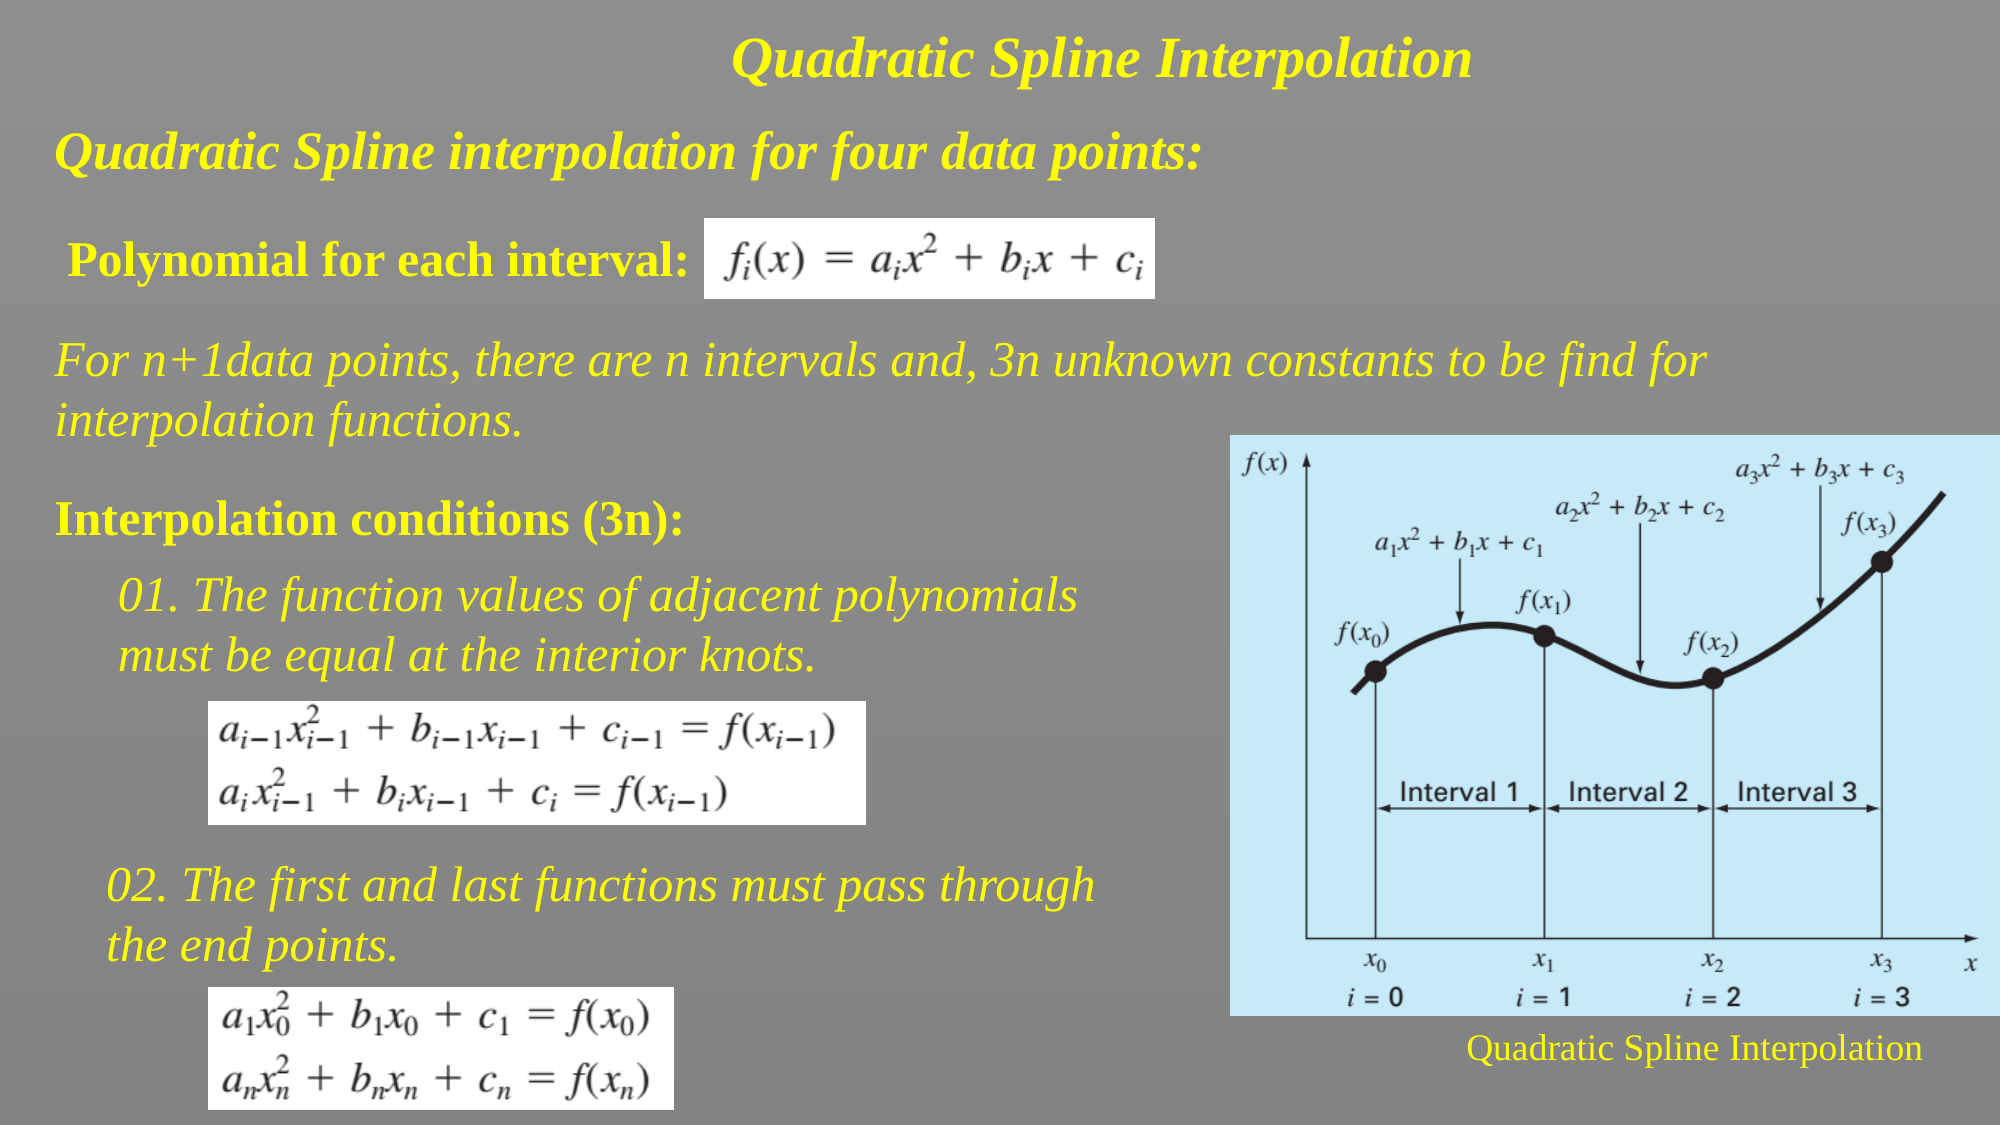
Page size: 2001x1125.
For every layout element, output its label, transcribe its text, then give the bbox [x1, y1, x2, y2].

text_box Polynomial for each interval: [52, 218, 704, 294]
text_box Quadratic Spline Interpolation [1451, 1016, 1939, 1076]
text_box 02. The first and last functions must pass through the end points. [91, 844, 1135, 1024]
text_box For n+1data points, there are n intervals and, 3n unknown constants to be find for interpolation functions. [39, 319, 1841, 515]
text_box Quadratic Spline interpolation for four data points: [39, 107, 1370, 188]
picture [208, 701, 866, 825]
picture [704, 218, 1155, 299]
picture [1230, 435, 2000, 1016]
text_box Quadratic Spline Interpolation [652, 1, 1554, 108]
text_box 01. The function values of adjacent polynomials must be equal at the interior knots. [103, 554, 1104, 749]
text_box Interpolation conditions (3n): [39, 478, 1040, 554]
picture [208, 987, 674, 1110]
